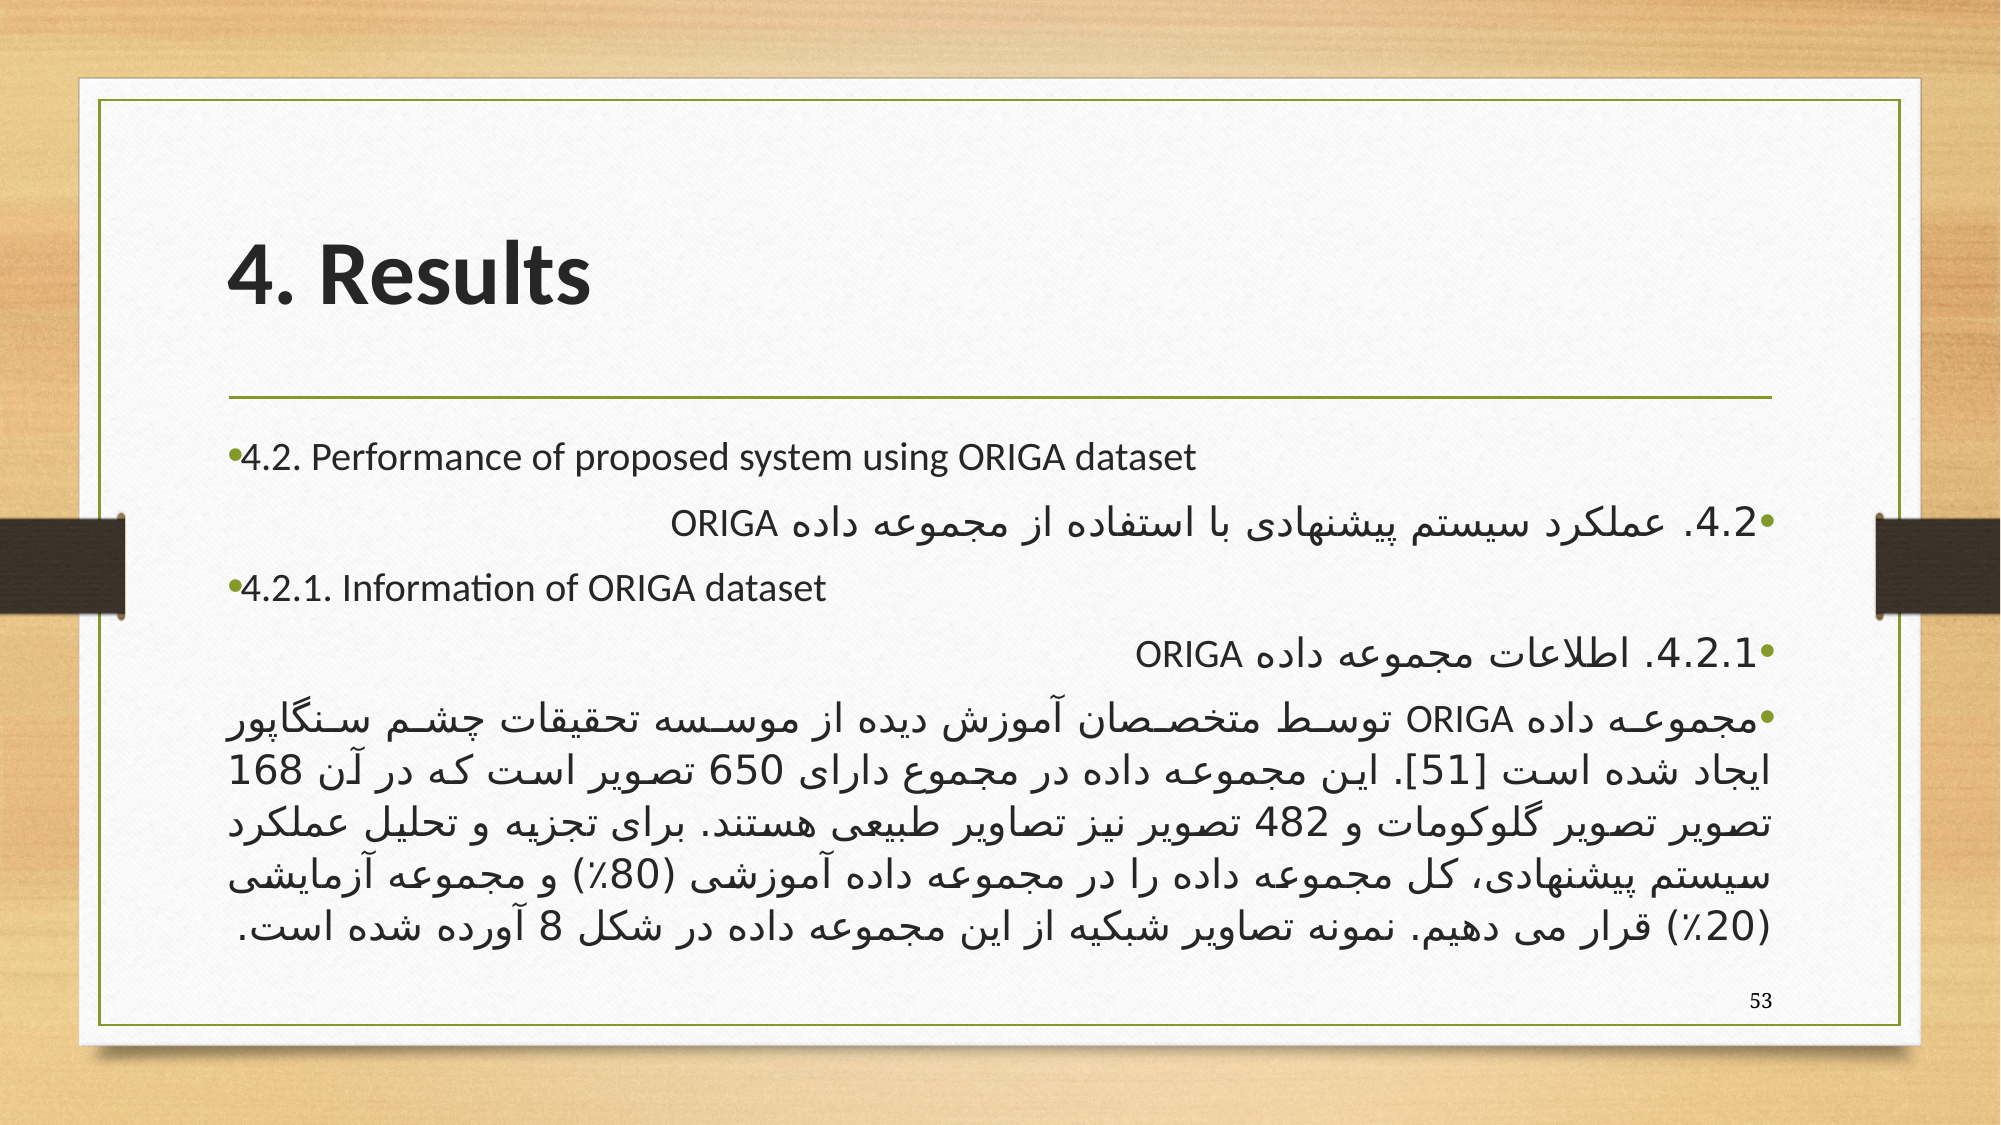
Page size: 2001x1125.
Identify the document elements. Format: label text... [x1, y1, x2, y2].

slide_number 53 [1698, 979, 1788, 1025]
picture [0, 0, 2001, 1125]
title 4. Results [212, 161, 1788, 375]
list 4.2. Performance of proposed system using ORIGA dataset 4.2. عملکرد سیستم پیشنهادی با استفاده از مجموعه داده ORIGA 4.2.1. Information of ORIGA dataset 4.2.1. اطلاعات مجموعه داده ORIGA مجموعه داده ORIGA توسط متخصصان آموزش دیده از موسسه تحقیقات چشم سنگاپور ایجاد شده است [51]. این مجموعه داده در مجموع دارای 650 تصویر است که در آن 168 تصویر تصویر گلوکومات و 482 تصویر نیز تصاویر طبیعی هستند. برای تجزیه و تحلیل عملکرد سیستم پیشنهادی، کل مجموعه داده را در مجموعه داده آموزشی (80٪) و مجموعه آزمایشی (20٪) قرار می دهیم. نمونه تصاویر شبکیه از این مجموعه داده در شکل 8 آورده شده است. [212, 419, 1788, 964]
